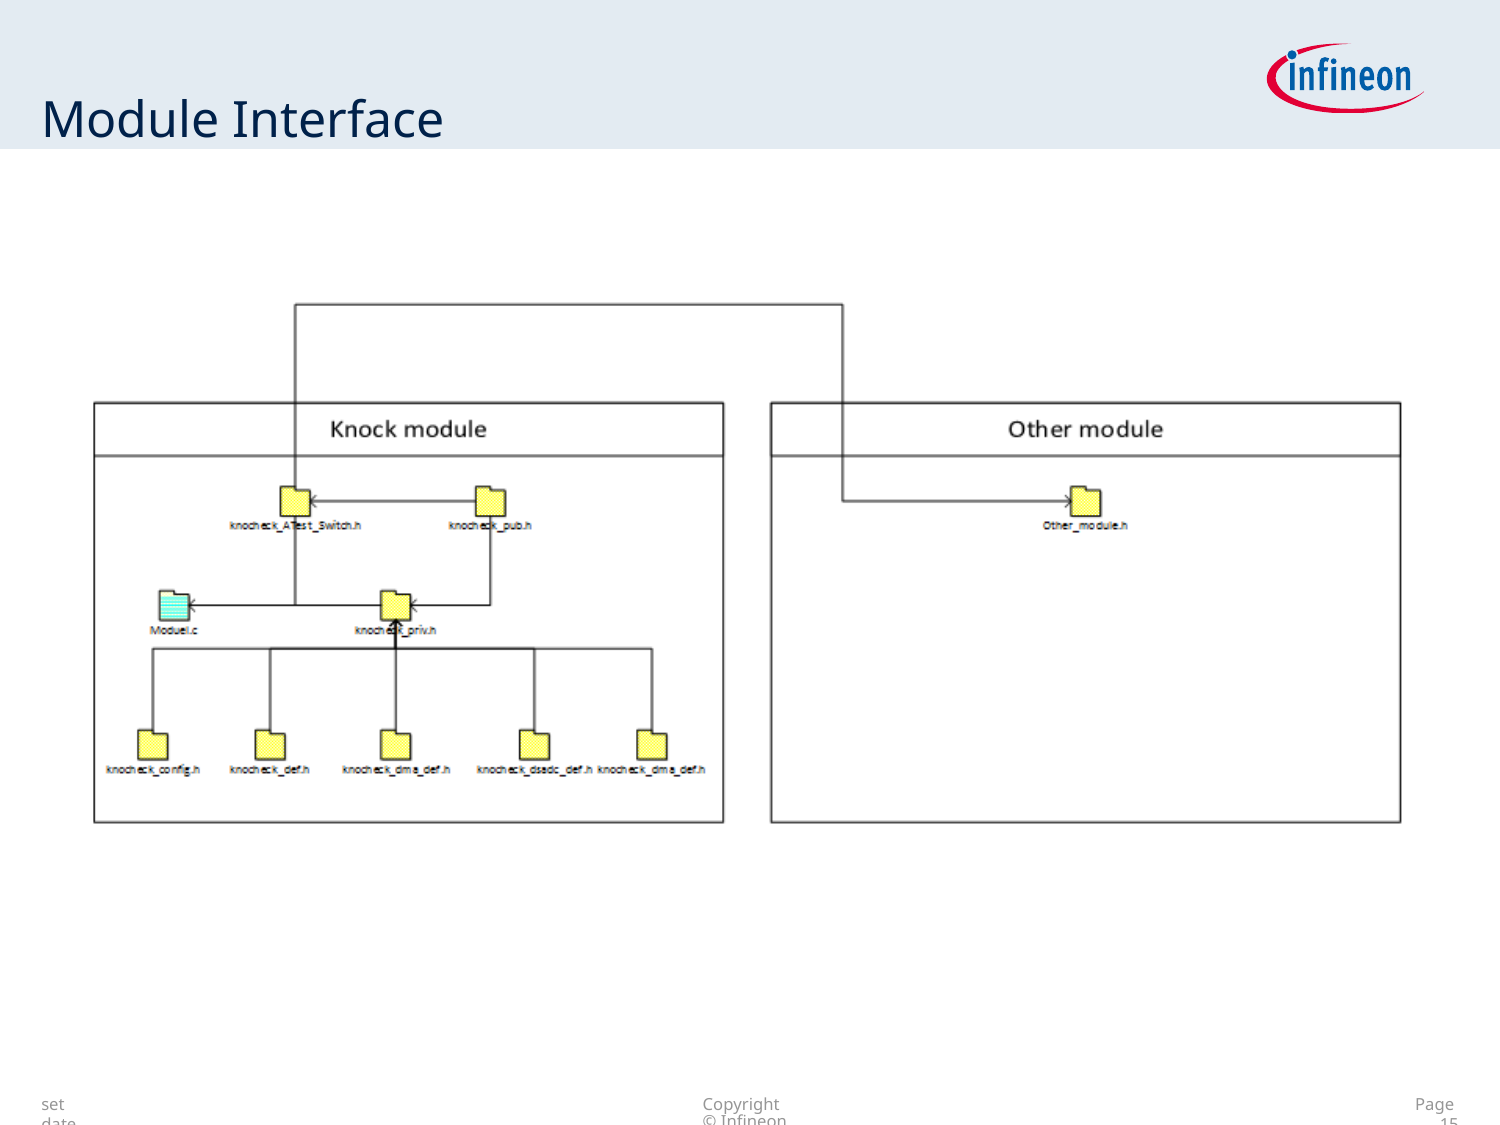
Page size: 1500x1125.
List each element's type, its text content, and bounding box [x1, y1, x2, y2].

footer Copyright © Infineon Technologies AG 2013. All rights reserved. [702, 1094, 798, 1118]
picture [89, 295, 1411, 830]
slide_number Page 15 [1411, 1094, 1459, 1118]
slide_number set date [41, 1094, 89, 1118]
title Module Interface [41, 30, 1152, 149]
